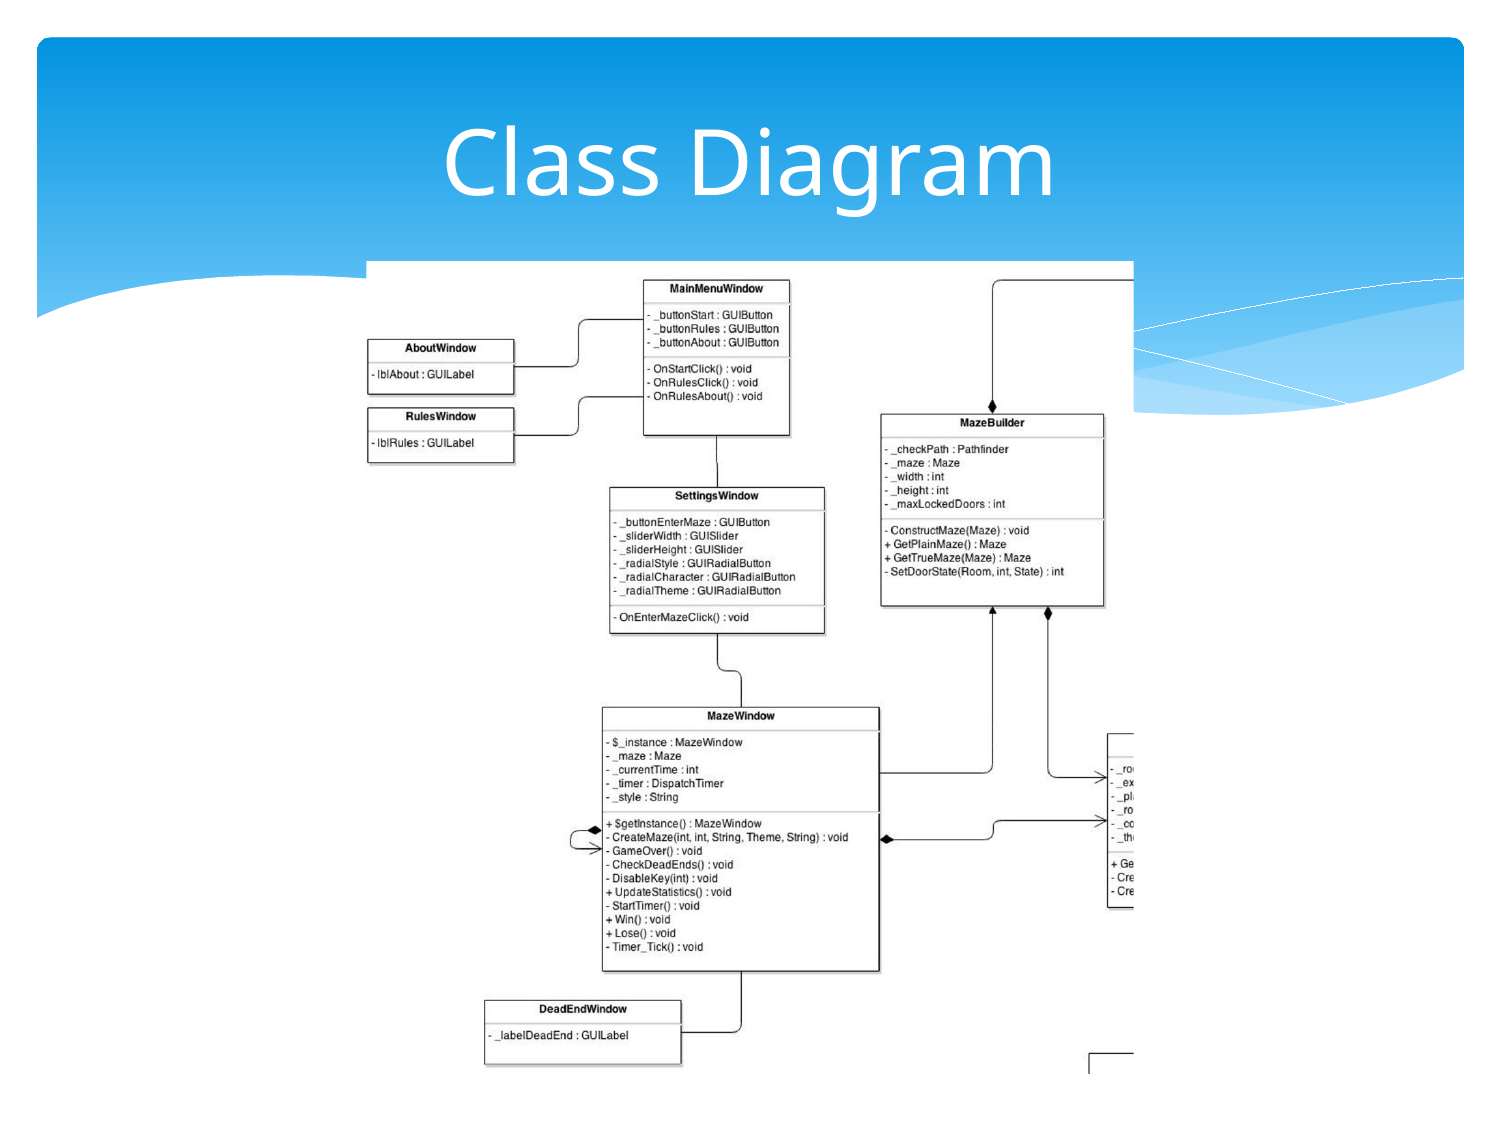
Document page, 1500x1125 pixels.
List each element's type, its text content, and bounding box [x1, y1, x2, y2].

title Class Diagram [75, 55, 1425, 261]
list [365, 260, 1134, 1075]
